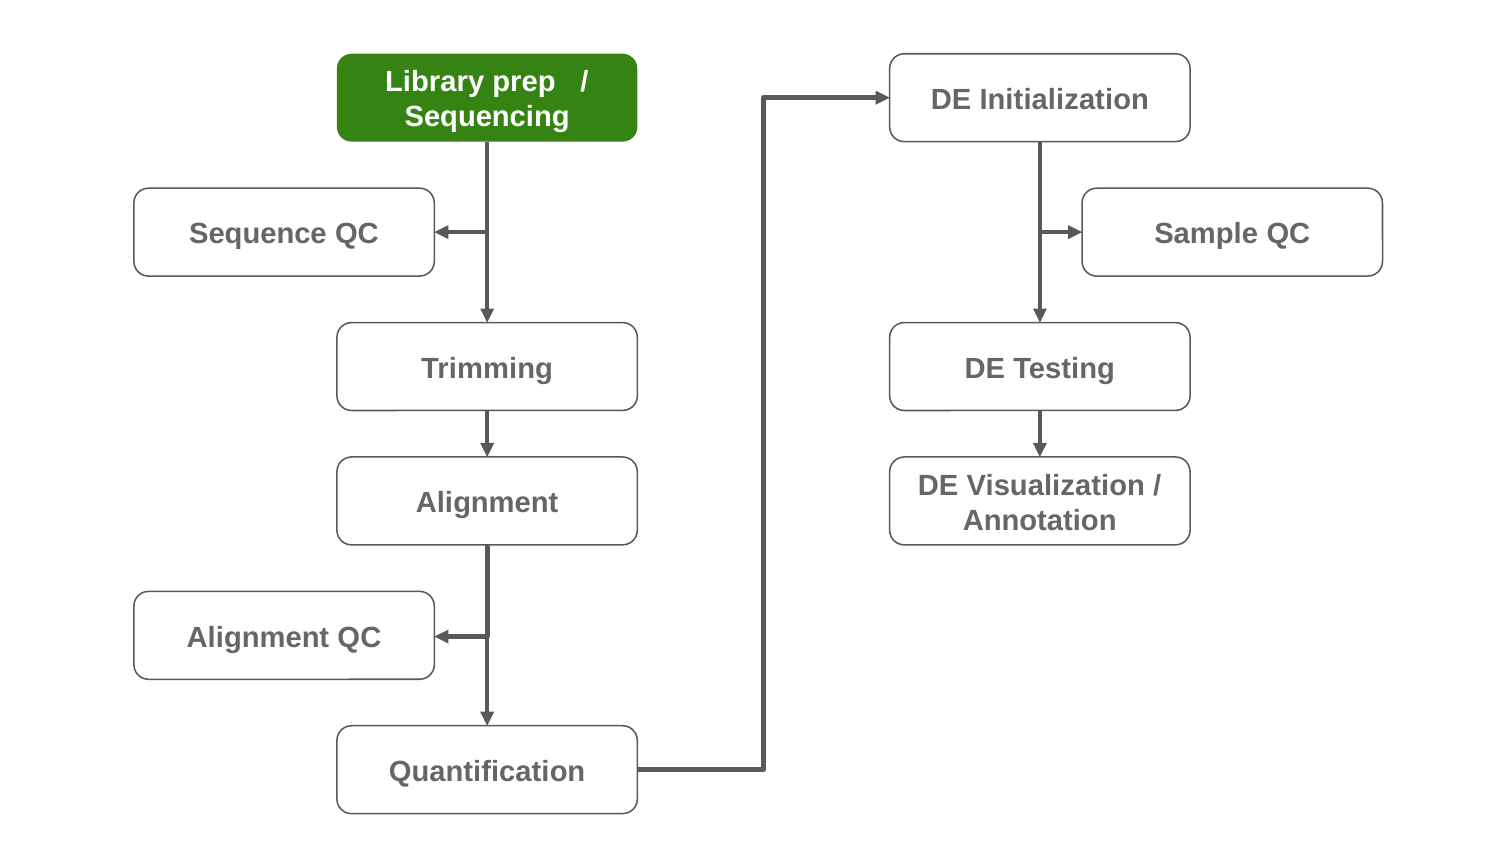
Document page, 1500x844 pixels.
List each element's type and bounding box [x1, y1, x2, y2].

text_box [133, 53, 1383, 814]
